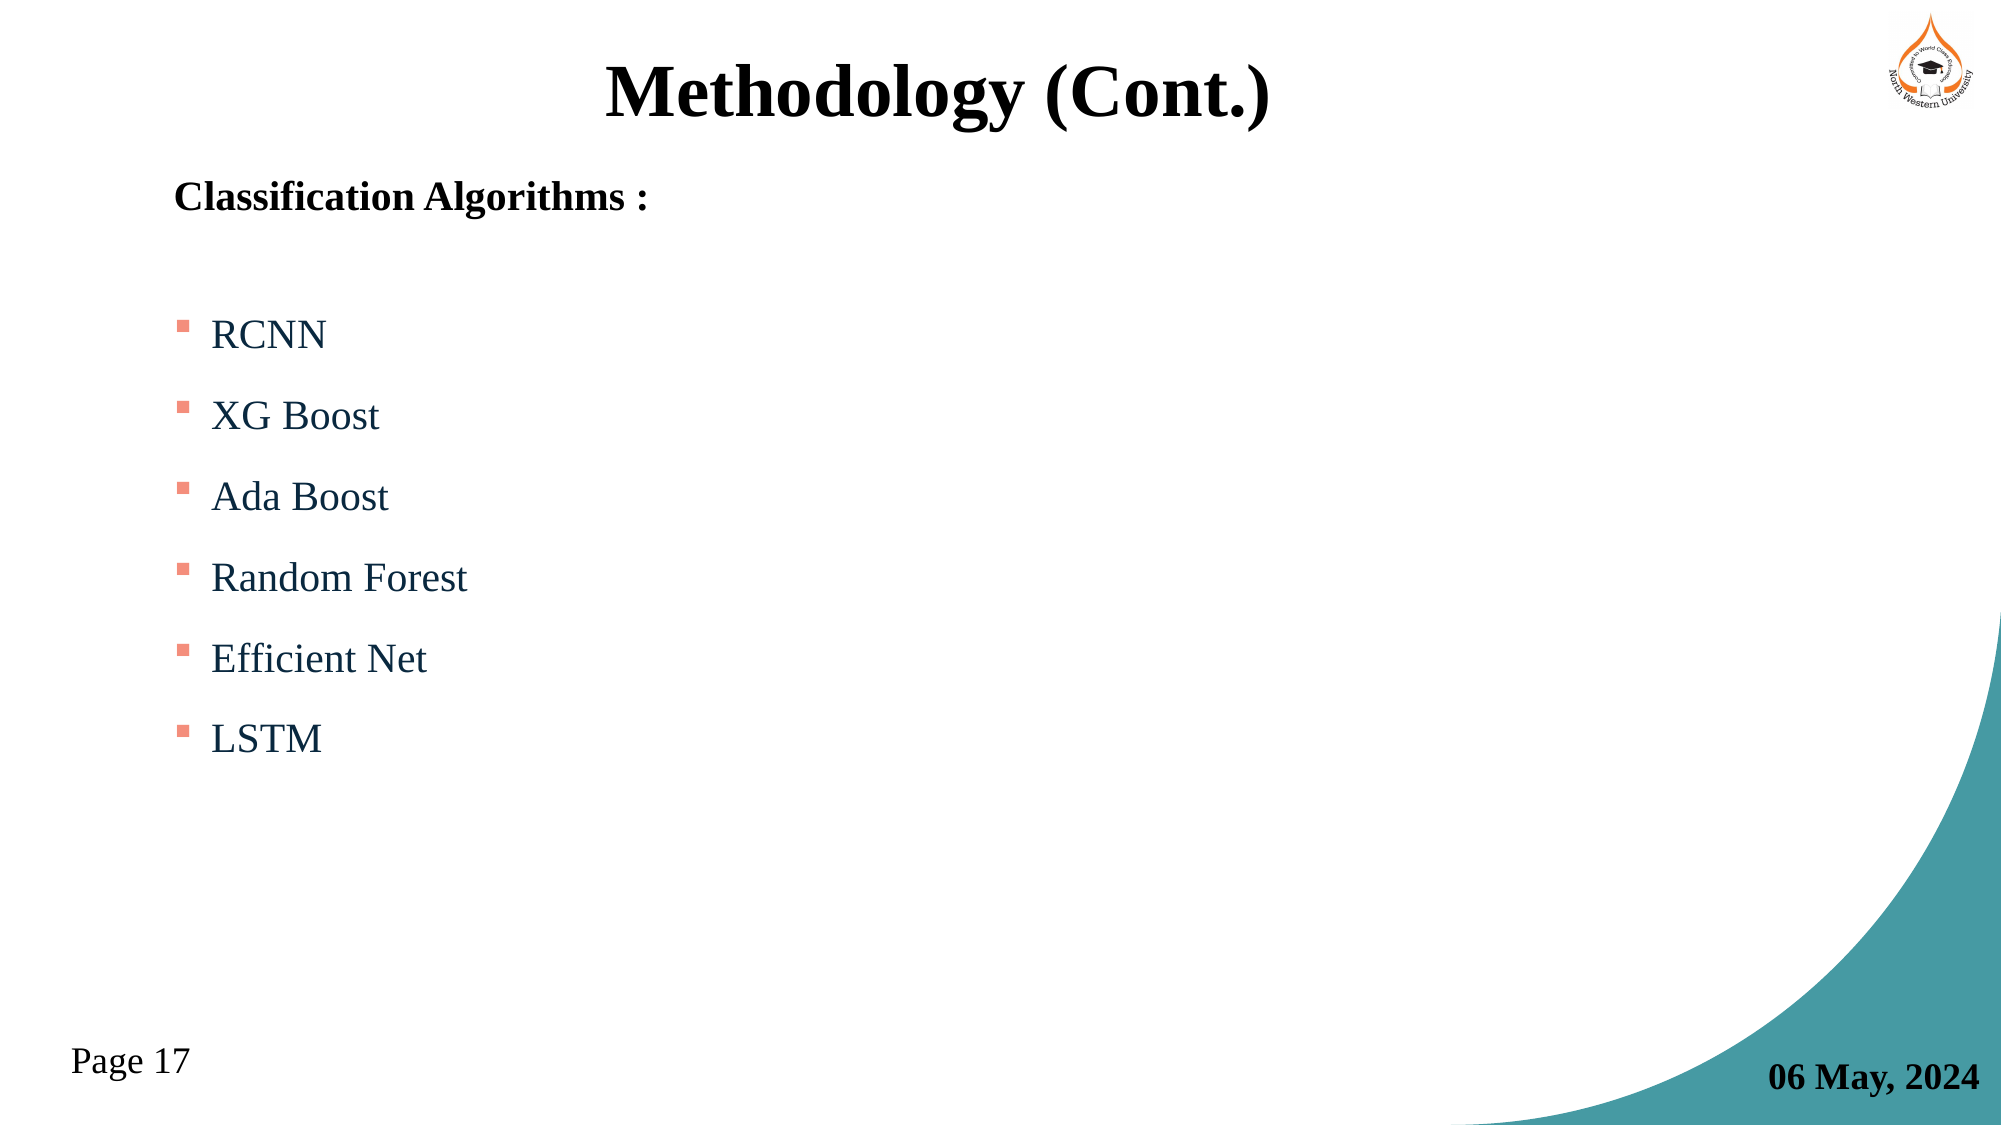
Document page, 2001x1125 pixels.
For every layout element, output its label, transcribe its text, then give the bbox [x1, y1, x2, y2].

list RCNN XG Boost Ada Boost Random Forest Efficient Net LSTM [158, 289, 1786, 950]
text_box Classification Algorithms : [158, 150, 717, 222]
text_box 06 May, 2024 [1753, 1044, 2000, 1105]
picture [1888, 11, 1974, 109]
text_box Page 17 [55, 1029, 214, 1089]
title Methodology (Cont.) [590, 17, 1363, 157]
